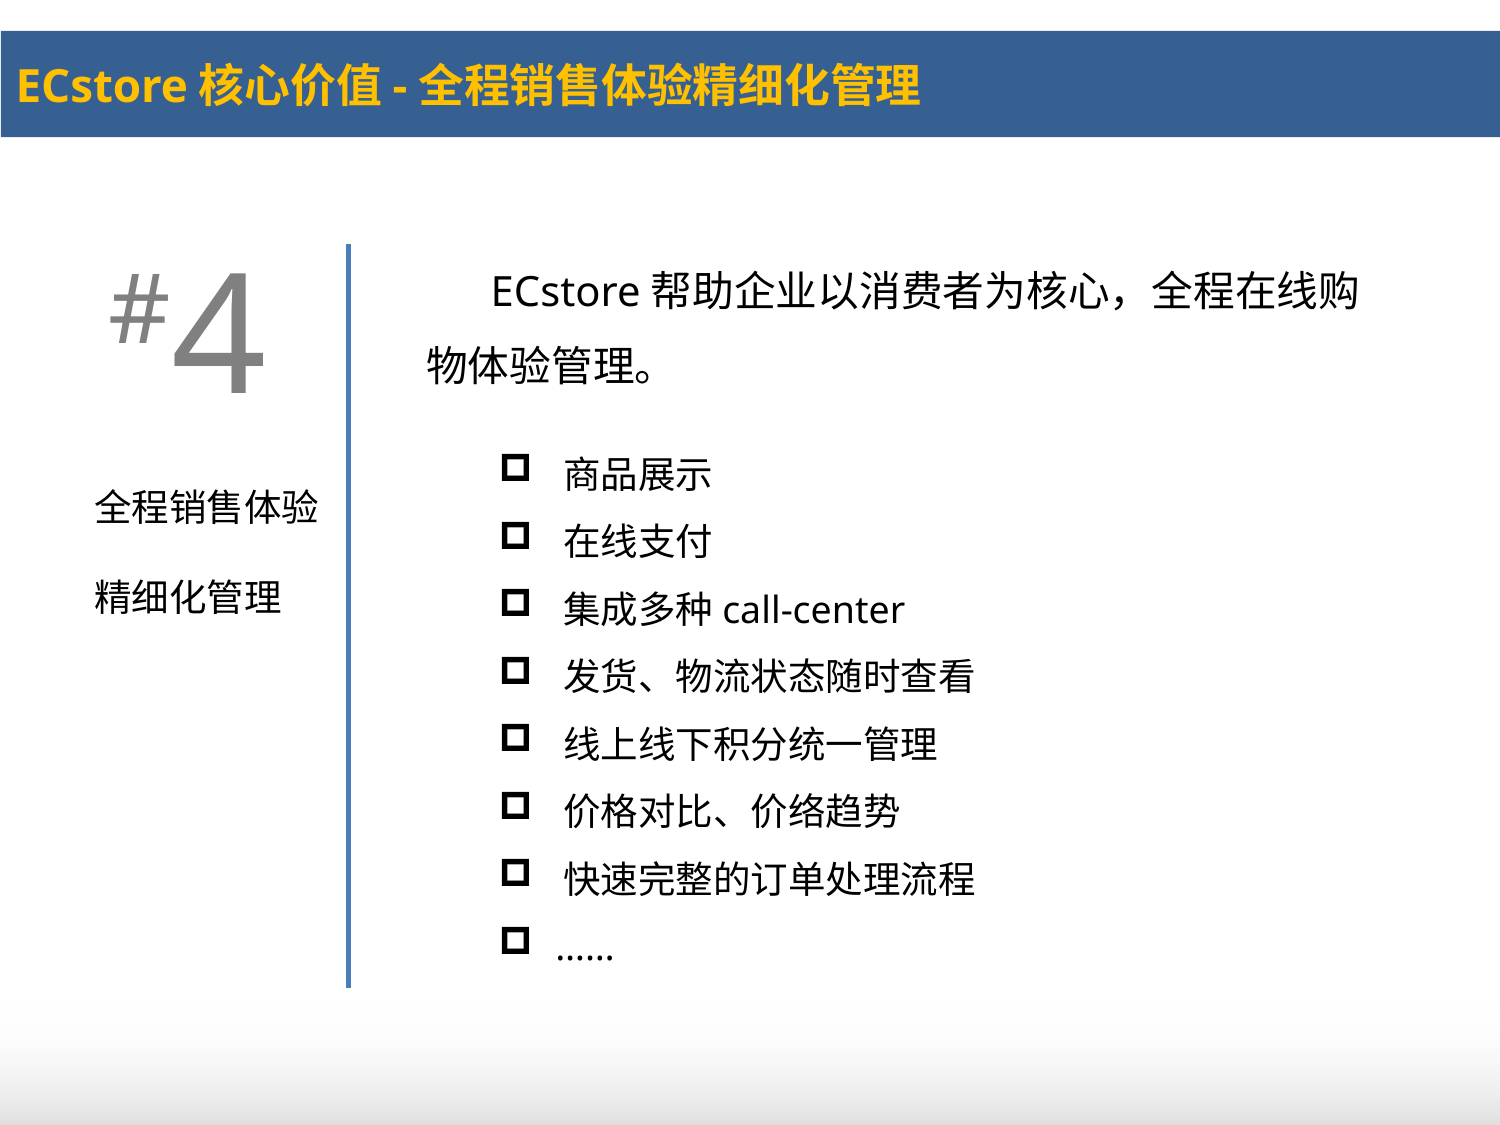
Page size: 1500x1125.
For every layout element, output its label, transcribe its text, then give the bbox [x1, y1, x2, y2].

text_box ECstore核心价值-全程销售体验精细化管理 [0, 29, 1500, 139]
text_box ECstore帮助企业以消费者为核心，全程在线购物体验管理。 [411, 231, 1399, 397]
text_box 全程销售体验精细化管理 [79, 431, 343, 626]
text_box #4 [94, 219, 282, 431]
text_box 商品展示 在线支付 集成多种call-center 发货、物流状态随时查看 线上线下积分统一管理 价格对比、价络趋势 快速完整的订单处理流程 …… [484, 420, 1235, 976]
